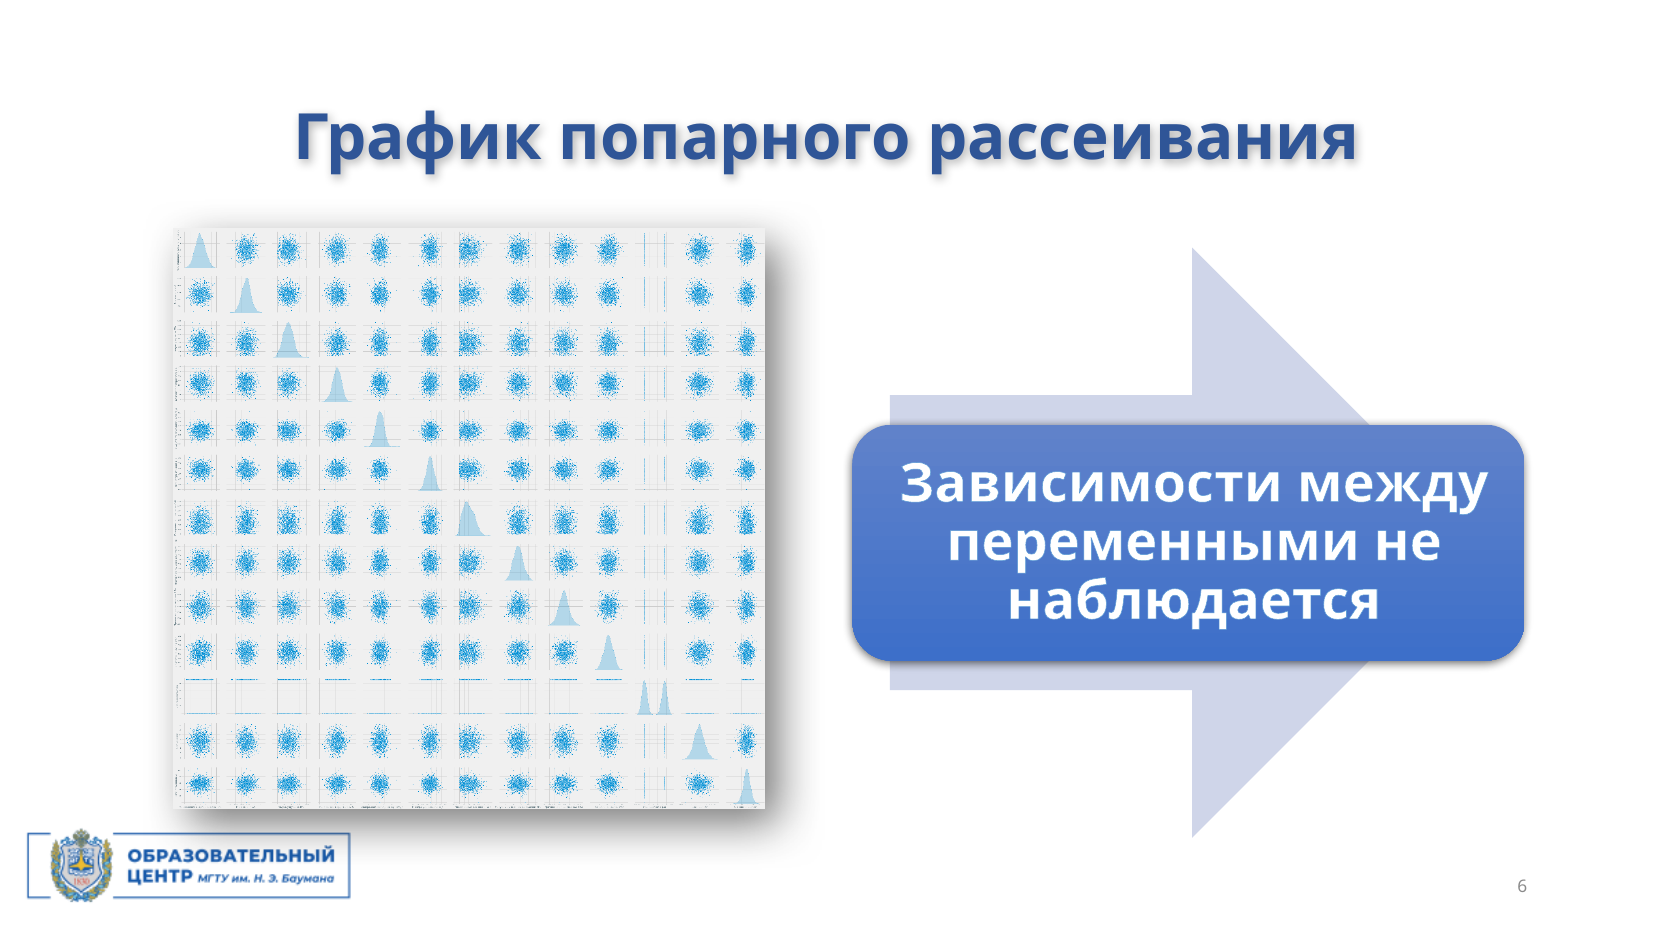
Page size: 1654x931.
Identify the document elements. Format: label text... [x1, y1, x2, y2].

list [837, 247, 1540, 838]
picture [0, 808, 395, 916]
slide_number 6 [1167, 862, 1540, 912]
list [172, 228, 765, 810]
title График попарного рассеивания [113, 49, 1540, 230]
